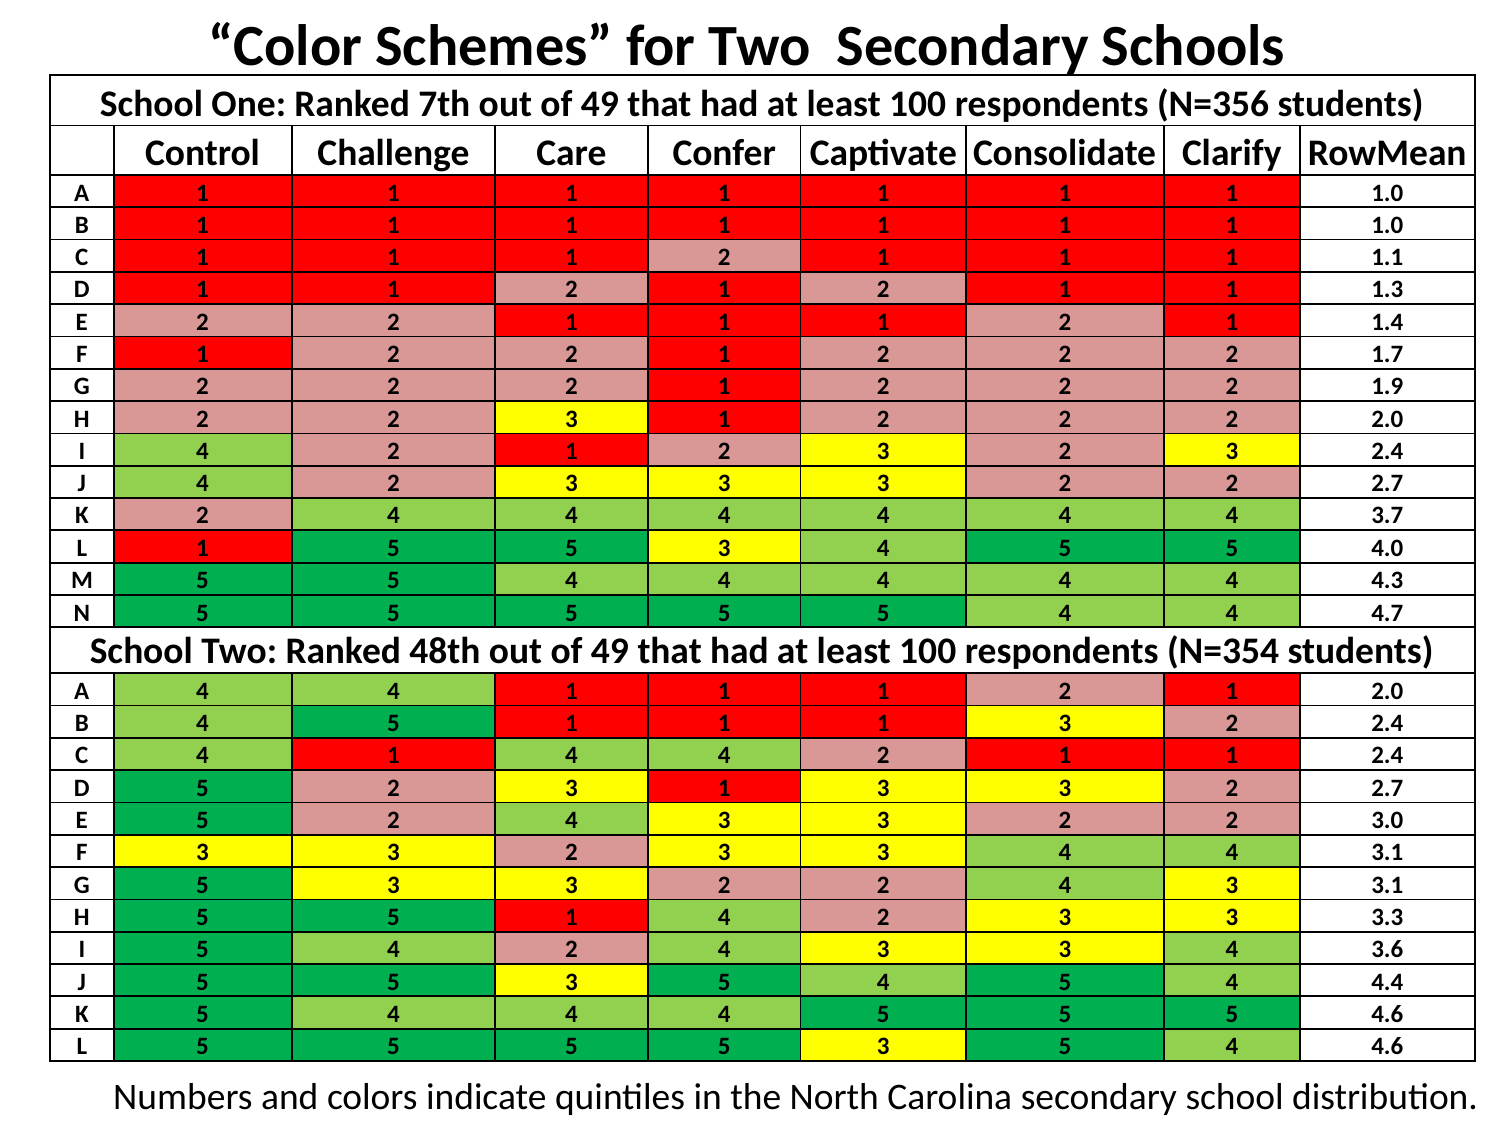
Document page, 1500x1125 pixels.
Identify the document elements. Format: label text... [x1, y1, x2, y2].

table_cell 1.7 [1301, 337, 1474, 368]
table_cell 4.6 [1301, 1030, 1474, 1060]
table_cell 3 [801, 434, 965, 465]
table_cell A [51, 176, 113, 206]
table_cell 2 [967, 803, 1163, 834]
table_cell 5 [496, 1030, 647, 1060]
table_cell G [51, 868, 113, 899]
table_cell 3 [967, 933, 1163, 963]
table_cell 4 [1165, 1030, 1299, 1060]
table_cell 4 [115, 706, 291, 737]
table_cell 5 [1165, 531, 1299, 562]
table_cell 2 [801, 273, 965, 303]
table_cell 3 [496, 771, 647, 802]
table_cell 2 [649, 868, 800, 899]
table_cell 5 [115, 771, 291, 802]
table_cell Confer [649, 126, 800, 174]
table_cell 1 [496, 305, 647, 336]
table_cell 3 [1165, 434, 1299, 465]
table_cell 4 [293, 933, 494, 963]
table_cell C [51, 240, 113, 271]
table_cell 1 [1165, 674, 1299, 705]
table_cell 1 [1165, 305, 1299, 336]
table_cell 4 [115, 739, 291, 769]
table_cell 2 [801, 739, 965, 769]
table_cell 1.0 [1301, 208, 1474, 239]
table_cell 2 [801, 900, 965, 931]
table_cell 5 [967, 997, 1163, 1028]
table_cell 1 [967, 739, 1163, 769]
table_cell 3.7 [1301, 499, 1474, 529]
table_cell M [51, 564, 113, 594]
table_cell 4.3 [1301, 564, 1474, 594]
table_cell 4 [496, 499, 647, 529]
table_cell 1 [115, 337, 291, 368]
table_cell I [51, 933, 113, 963]
table_cell 1 [115, 176, 291, 206]
table_cell 5 [293, 1030, 494, 1060]
table_cell 1 [293, 208, 494, 239]
table_cell School Two: Ranked 48th out of 49 that had at least 100 respondents (N=354 students) [51, 628, 1474, 672]
table_cell 2.4 [1301, 434, 1474, 465]
table_cell 3.6 [1301, 933, 1474, 963]
table_cell 2 [496, 337, 647, 368]
table_cell 1.4 [1301, 305, 1474, 336]
table_cell 3 [293, 868, 494, 899]
table_cell 4 [496, 739, 647, 769]
table_cell 2 [1165, 337, 1299, 368]
table_cell 2.4 [1301, 706, 1474, 737]
table_cell D [51, 273, 113, 303]
table_cell 2 [115, 370, 291, 400]
table_cell J [51, 467, 113, 497]
table_cell 4 [801, 965, 965, 995]
table_cell 1 [293, 240, 494, 271]
table_cell 3.1 [1301, 868, 1474, 899]
table_cell 5 [293, 596, 494, 626]
table_cell A [51, 674, 113, 705]
table_cell 1 [649, 337, 800, 368]
table_cell 4 [967, 596, 1163, 626]
table_cell 3 [649, 467, 800, 497]
table_cell 2 [967, 337, 1163, 368]
table_cell 1.0 [1301, 176, 1474, 206]
table_cell F [51, 836, 113, 866]
table_cell K [51, 499, 113, 529]
table_cell F [51, 337, 113, 368]
table_cell 5 [801, 596, 965, 626]
table_cell 4.6 [1301, 997, 1474, 1028]
table_cell 4 [649, 499, 800, 529]
table_cell 4 [801, 564, 965, 594]
table_cell Clarify [1165, 126, 1299, 174]
table_cell 5 [649, 1030, 800, 1060]
table_cell C [51, 739, 113, 769]
table_cell 2 [801, 868, 965, 899]
table_cell 5 [293, 965, 494, 995]
table_cell 4 [115, 467, 291, 497]
table_cell 3 [496, 868, 647, 899]
table_cell 4 [967, 836, 1163, 866]
table_cell 4 [1165, 596, 1299, 626]
table_cell 1 [1165, 208, 1299, 239]
table_cell 4 [496, 564, 647, 594]
table_cell 4 [1165, 499, 1299, 529]
table_cell 5 [293, 900, 494, 931]
table_cell 1 [649, 305, 800, 336]
table_cell 2.4 [1301, 739, 1474, 769]
table_cell 5 [115, 596, 291, 626]
table_cell 5 [967, 531, 1163, 562]
table_cell 5 [496, 596, 647, 626]
table_cell 5 [115, 900, 291, 931]
table_cell H [51, 402, 113, 433]
table_cell 5 [967, 965, 1163, 995]
table_cell 4 [649, 997, 800, 1028]
table_cell 1 [496, 434, 647, 465]
table_cell 2 [293, 771, 494, 802]
table_cell 3 [967, 771, 1163, 802]
table_cell 3 [496, 467, 647, 497]
table_cell 1 [801, 706, 965, 737]
table_cell 4 [801, 531, 965, 562]
table_cell 5 [801, 997, 965, 1028]
table_cell 2 [649, 240, 800, 271]
table_cell 4 [115, 434, 291, 465]
table_cell 3.3 [1301, 900, 1474, 931]
table_cell 1 [1165, 240, 1299, 271]
table_cell 2 [293, 402, 494, 433]
table_cell Captivate [801, 126, 965, 174]
table_cell 5 [496, 531, 647, 562]
table_cell 1 [801, 176, 965, 206]
table_cell 2 [115, 499, 291, 529]
table_cell 3 [1165, 900, 1299, 931]
table_cell 1 [1165, 273, 1299, 303]
table_cell 2 [293, 467, 494, 497]
table_cell 5 [115, 997, 291, 1028]
table_cell 4 [293, 997, 494, 1028]
table_cell 4 [1165, 836, 1299, 866]
table_cell 2 [293, 434, 494, 465]
table_cell L [51, 531, 113, 562]
text_box “Color Schemes” for Two Secondary Schools [193, 0, 1301, 85]
table_cell 1 [1165, 739, 1299, 769]
table_cell E [51, 305, 113, 336]
table_cell Control [115, 126, 291, 174]
table_cell 5 [115, 868, 291, 899]
table_cell 3 [496, 402, 647, 433]
table_cell 2 [293, 803, 494, 834]
text_box Numbers and colors indicate quintiles in the North Carolina secondary school distribution. [98, 1064, 1495, 1125]
table_cell 3 [1165, 868, 1299, 899]
table_cell 1 [967, 176, 1163, 206]
table_cell 1 [801, 305, 965, 336]
table_cell 1 [293, 176, 494, 206]
table_cell H [51, 900, 113, 931]
table_cell 3 [801, 933, 965, 963]
table_cell 1 [115, 531, 291, 562]
table_cell 4 [801, 499, 965, 529]
table_cell 1 [1165, 176, 1299, 206]
table_cell N [51, 596, 113, 626]
table_cell K [51, 997, 113, 1028]
table_cell 5 [115, 803, 291, 834]
table_cell 4 [1165, 564, 1299, 594]
table_cell G [51, 370, 113, 400]
table_cell 5 [1165, 997, 1299, 1028]
table_cell 4 [967, 868, 1163, 899]
table_cell 1.9 [1301, 370, 1474, 400]
table_cell 1 [649, 176, 800, 206]
table_cell 1 [496, 176, 647, 206]
table_cell 5 [649, 596, 800, 626]
table_cell 1 [801, 674, 965, 705]
table_cell 5 [115, 933, 291, 963]
table_cell B [51, 706, 113, 737]
table_cell 1 [649, 706, 800, 737]
table_cell [51, 126, 113, 174]
table_cell 4 [1165, 965, 1299, 995]
table_cell 2 [967, 434, 1163, 465]
table_cell 2 [496, 273, 647, 303]
table_cell 4.4 [1301, 965, 1474, 995]
table_cell 5 [293, 564, 494, 594]
table_cell 5 [649, 965, 800, 995]
table_cell Consolidate [967, 126, 1163, 174]
table_cell 1 [967, 240, 1163, 271]
table_cell 1 [801, 240, 965, 271]
table_cell 2 [1165, 370, 1299, 400]
table_cell 1 [496, 706, 647, 737]
table_cell 4 [293, 674, 494, 705]
table_cell 3 [967, 706, 1163, 737]
table_cell 2 [293, 337, 494, 368]
table_cell 4.0 [1301, 531, 1474, 562]
table_cell 3.0 [1301, 803, 1474, 834]
table_cell 1 [496, 900, 647, 931]
table_cell 4 [967, 499, 1163, 529]
table_cell RowMean [1301, 126, 1474, 174]
table_cell 1 [496, 674, 647, 705]
table_cell 2.7 [1301, 771, 1474, 802]
table_cell 2 [496, 370, 647, 400]
table_cell 1.3 [1301, 273, 1474, 303]
table_cell 4 [293, 499, 494, 529]
table_cell 2 [967, 370, 1163, 400]
table_cell 2 [967, 402, 1163, 433]
table_cell 1 [293, 739, 494, 769]
table_cell 3 [801, 1030, 965, 1060]
table_cell I [51, 434, 113, 465]
table_cell 2 [967, 305, 1163, 336]
table_cell B [51, 208, 113, 239]
table_cell 4 [115, 674, 291, 705]
table_cell 2 [801, 337, 965, 368]
table_cell 1 [649, 674, 800, 705]
table_cell 5 [293, 706, 494, 737]
table_cell 5 [115, 1030, 291, 1060]
table_cell 1 [115, 273, 291, 303]
table_cell 3 [496, 965, 647, 995]
table_cell 1.1 [1301, 240, 1474, 271]
table_cell 1 [115, 208, 291, 239]
table_header School One: Ranked 7th out of 49 that had at least 100 respondents (N=356 students) [51, 76, 1474, 125]
table_cell 1 [649, 771, 800, 802]
table_cell 1 [649, 402, 800, 433]
table_cell 2 [115, 305, 291, 336]
table_cell 1 [649, 273, 800, 303]
table_cell 5 [967, 1030, 1163, 1060]
table_cell 2 [801, 370, 965, 400]
table_cell L [51, 1030, 113, 1060]
table_cell 1 [649, 370, 800, 400]
table_cell 3 [801, 803, 965, 834]
table_cell 1 [293, 273, 494, 303]
table_cell 3 [801, 771, 965, 802]
table_cell 3 [293, 836, 494, 866]
table_cell 2 [1165, 467, 1299, 497]
table_cell 2 [1165, 771, 1299, 802]
table_cell 1 [967, 273, 1163, 303]
table_cell 4 [649, 739, 800, 769]
table_cell 5 [115, 965, 291, 995]
table_cell D [51, 771, 113, 802]
table_cell 1 [967, 208, 1163, 239]
table_cell 1 [496, 240, 647, 271]
table_cell 4 [1165, 933, 1299, 963]
table_cell 4 [496, 803, 647, 834]
table_cell 2 [496, 836, 647, 866]
table_cell 2.0 [1301, 402, 1474, 433]
table_cell 2 [1165, 803, 1299, 834]
table_cell 4 [967, 564, 1163, 594]
table_cell 3 [649, 836, 800, 866]
table_cell J [51, 965, 113, 995]
table_cell 1 [801, 208, 965, 239]
table_cell 2 [293, 305, 494, 336]
table_cell 3 [649, 531, 800, 562]
table_cell 2 [967, 674, 1163, 705]
table_cell 4.7 [1301, 596, 1474, 626]
table_cell 4 [496, 997, 647, 1028]
table_cell 4 [649, 933, 800, 963]
table_cell 4 [649, 900, 800, 931]
table_cell 2 [1165, 706, 1299, 737]
table_cell 2.7 [1301, 467, 1474, 497]
table_cell 3 [801, 836, 965, 866]
table_cell E [51, 803, 113, 834]
table_cell 1 [115, 240, 291, 271]
table_cell 2 [649, 434, 800, 465]
table_cell 5 [293, 531, 494, 562]
table_cell 1 [649, 208, 800, 239]
table_cell 4 [649, 564, 800, 594]
table_cell 3 [115, 836, 291, 866]
table_cell 2 [496, 933, 647, 963]
table_cell 2 [801, 402, 965, 433]
table_cell 3 [967, 900, 1163, 931]
table_cell 3 [649, 803, 800, 834]
table_cell Care [496, 126, 647, 174]
table_cell 2 [115, 402, 291, 433]
table_cell 2.0 [1301, 674, 1474, 705]
table_cell 2 [1165, 402, 1299, 433]
table_cell 5 [115, 564, 291, 594]
table_cell 1 [496, 208, 647, 239]
table_cell 3 [801, 467, 965, 497]
table_cell 3.1 [1301, 836, 1474, 866]
table_cell 2 [293, 370, 494, 400]
table_cell 2 [967, 467, 1163, 497]
table_cell Challenge [293, 126, 494, 174]
